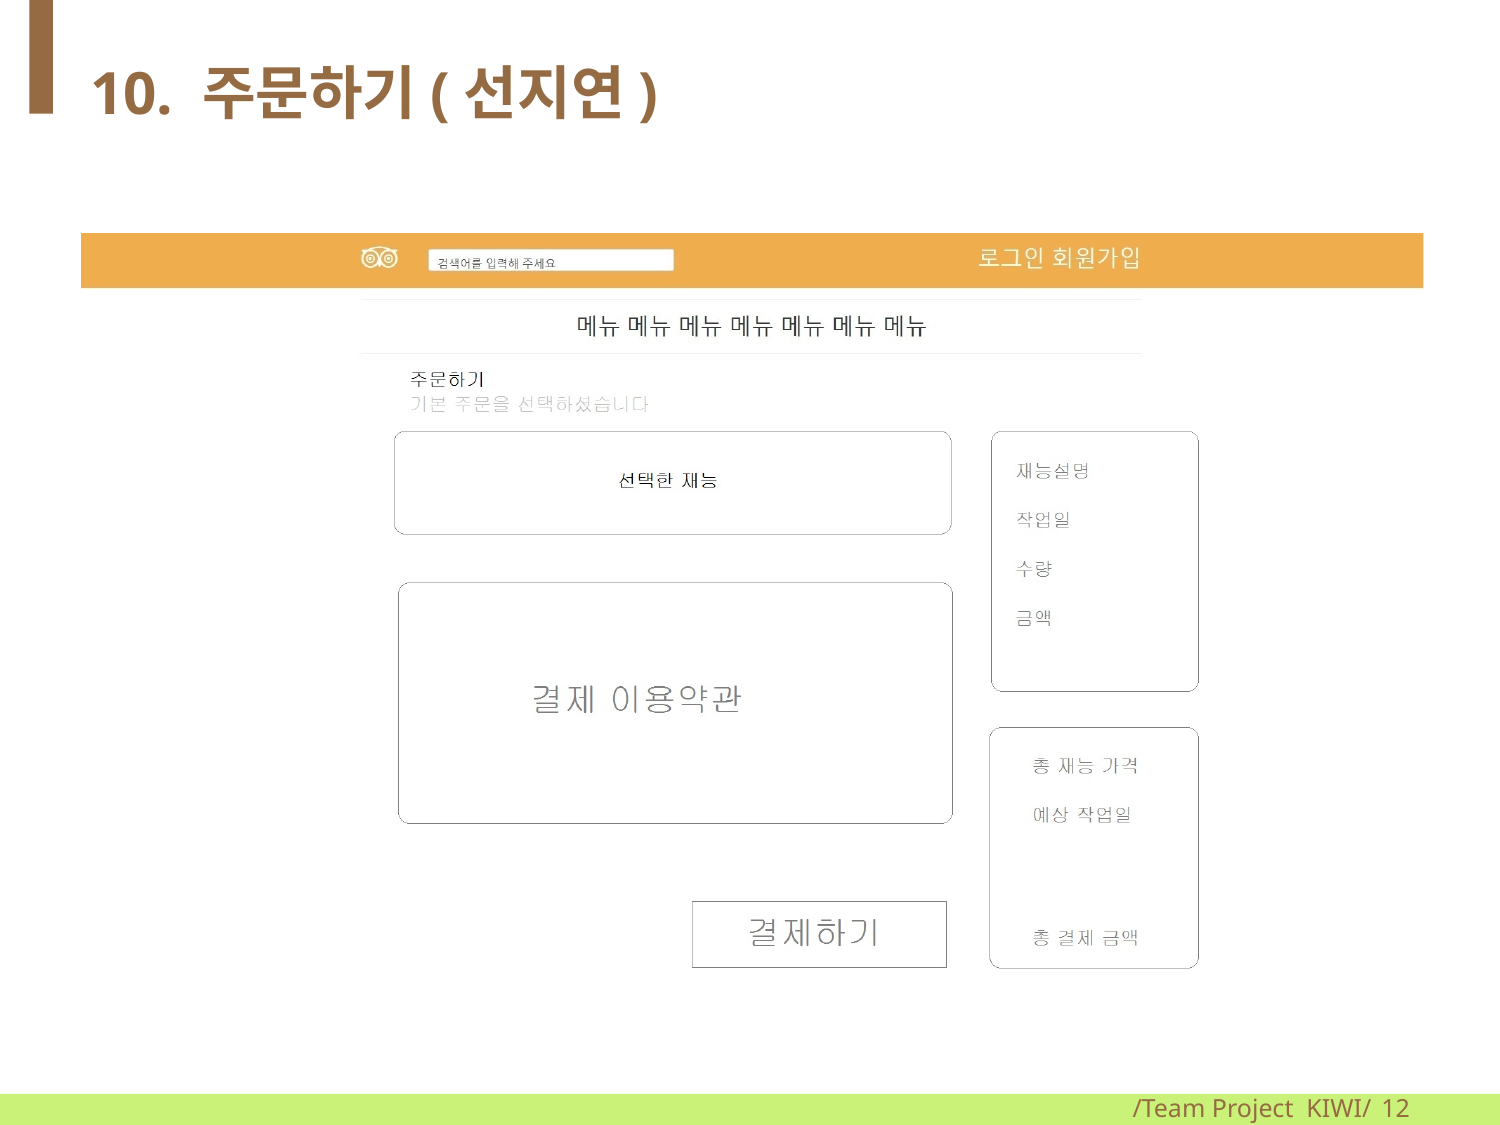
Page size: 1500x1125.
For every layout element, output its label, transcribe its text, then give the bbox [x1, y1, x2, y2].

footer /Team Project KIWI/ [1116, 1094, 1352, 1125]
title 10. 주문하기(선지연) [75, 45, 1425, 138]
picture [80, 233, 1424, 1002]
slide_number 12 [1352, 1094, 1425, 1125]
